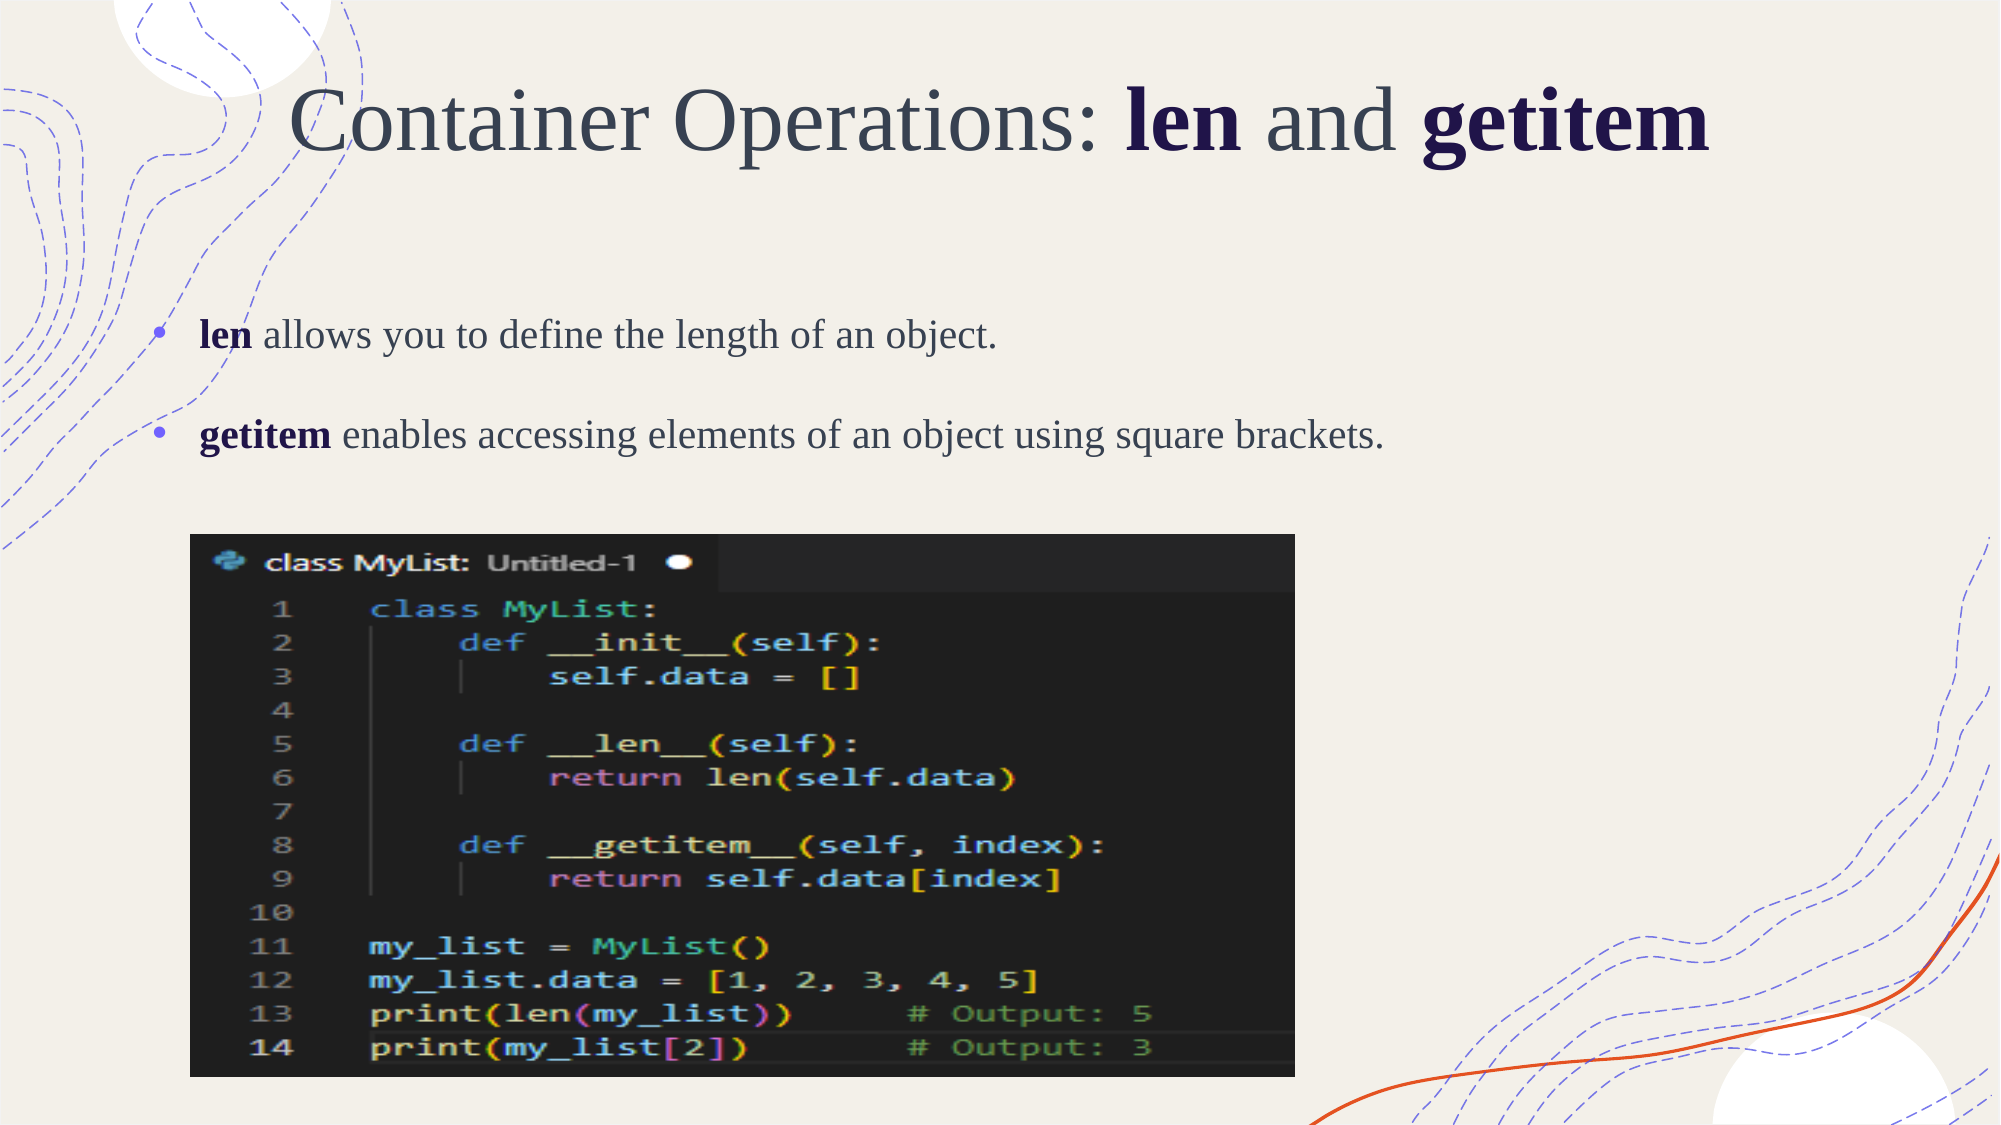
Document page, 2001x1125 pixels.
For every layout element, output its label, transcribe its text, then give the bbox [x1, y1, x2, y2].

picture [190, 534, 1295, 1077]
title Container Operations: len and getitem [137, 59, 1863, 278]
list len allows you to define the length of an object. getitem enables accessing elements of an object using square brackets. [137, 299, 1863, 1014]
